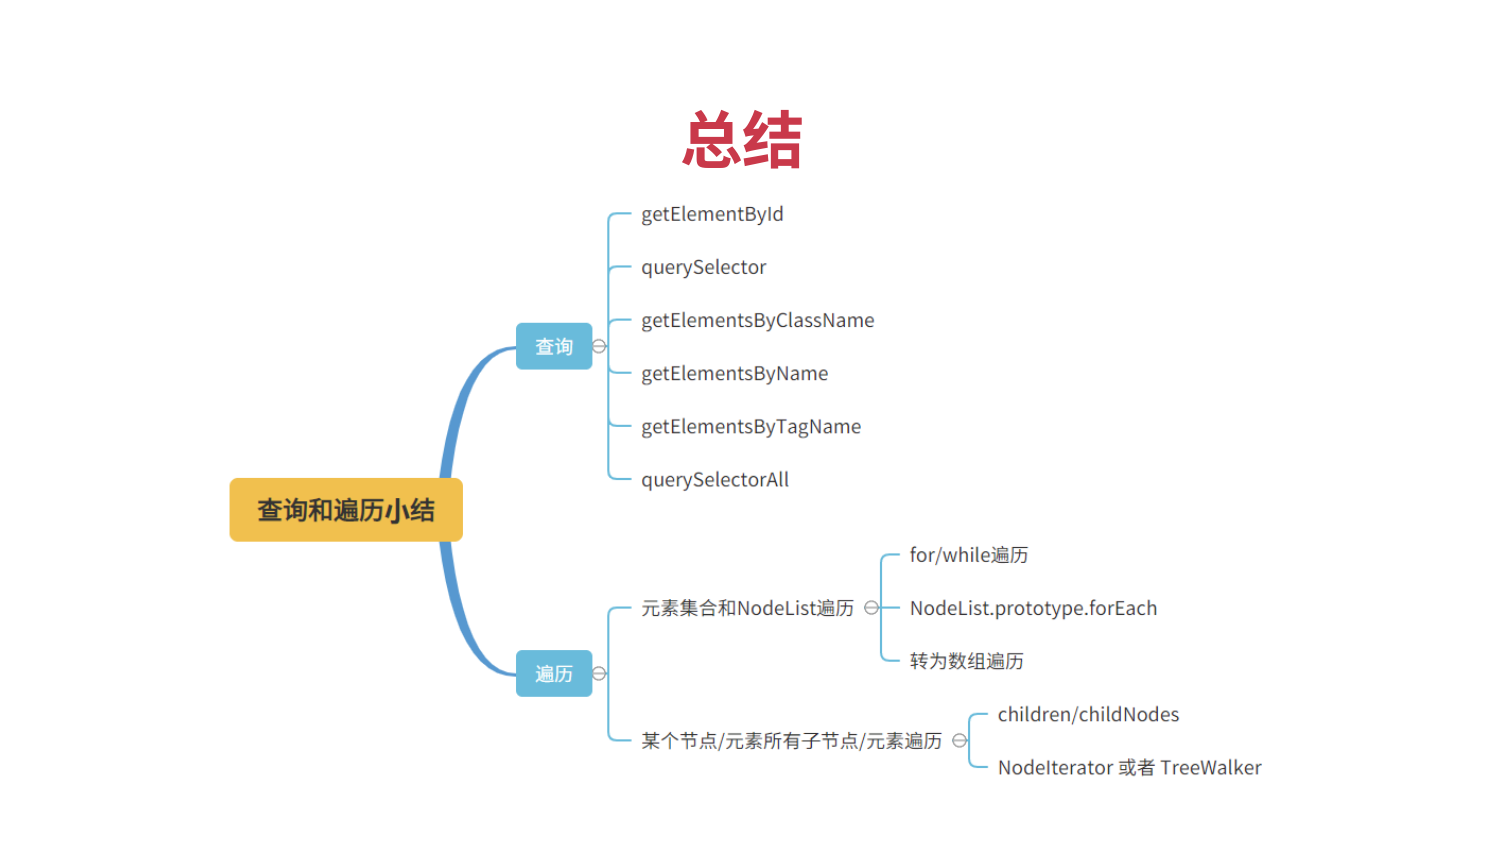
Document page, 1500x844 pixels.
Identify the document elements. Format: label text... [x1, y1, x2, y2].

text_box 总结 [665, 93, 835, 173]
picture [150, 173, 1350, 818]
